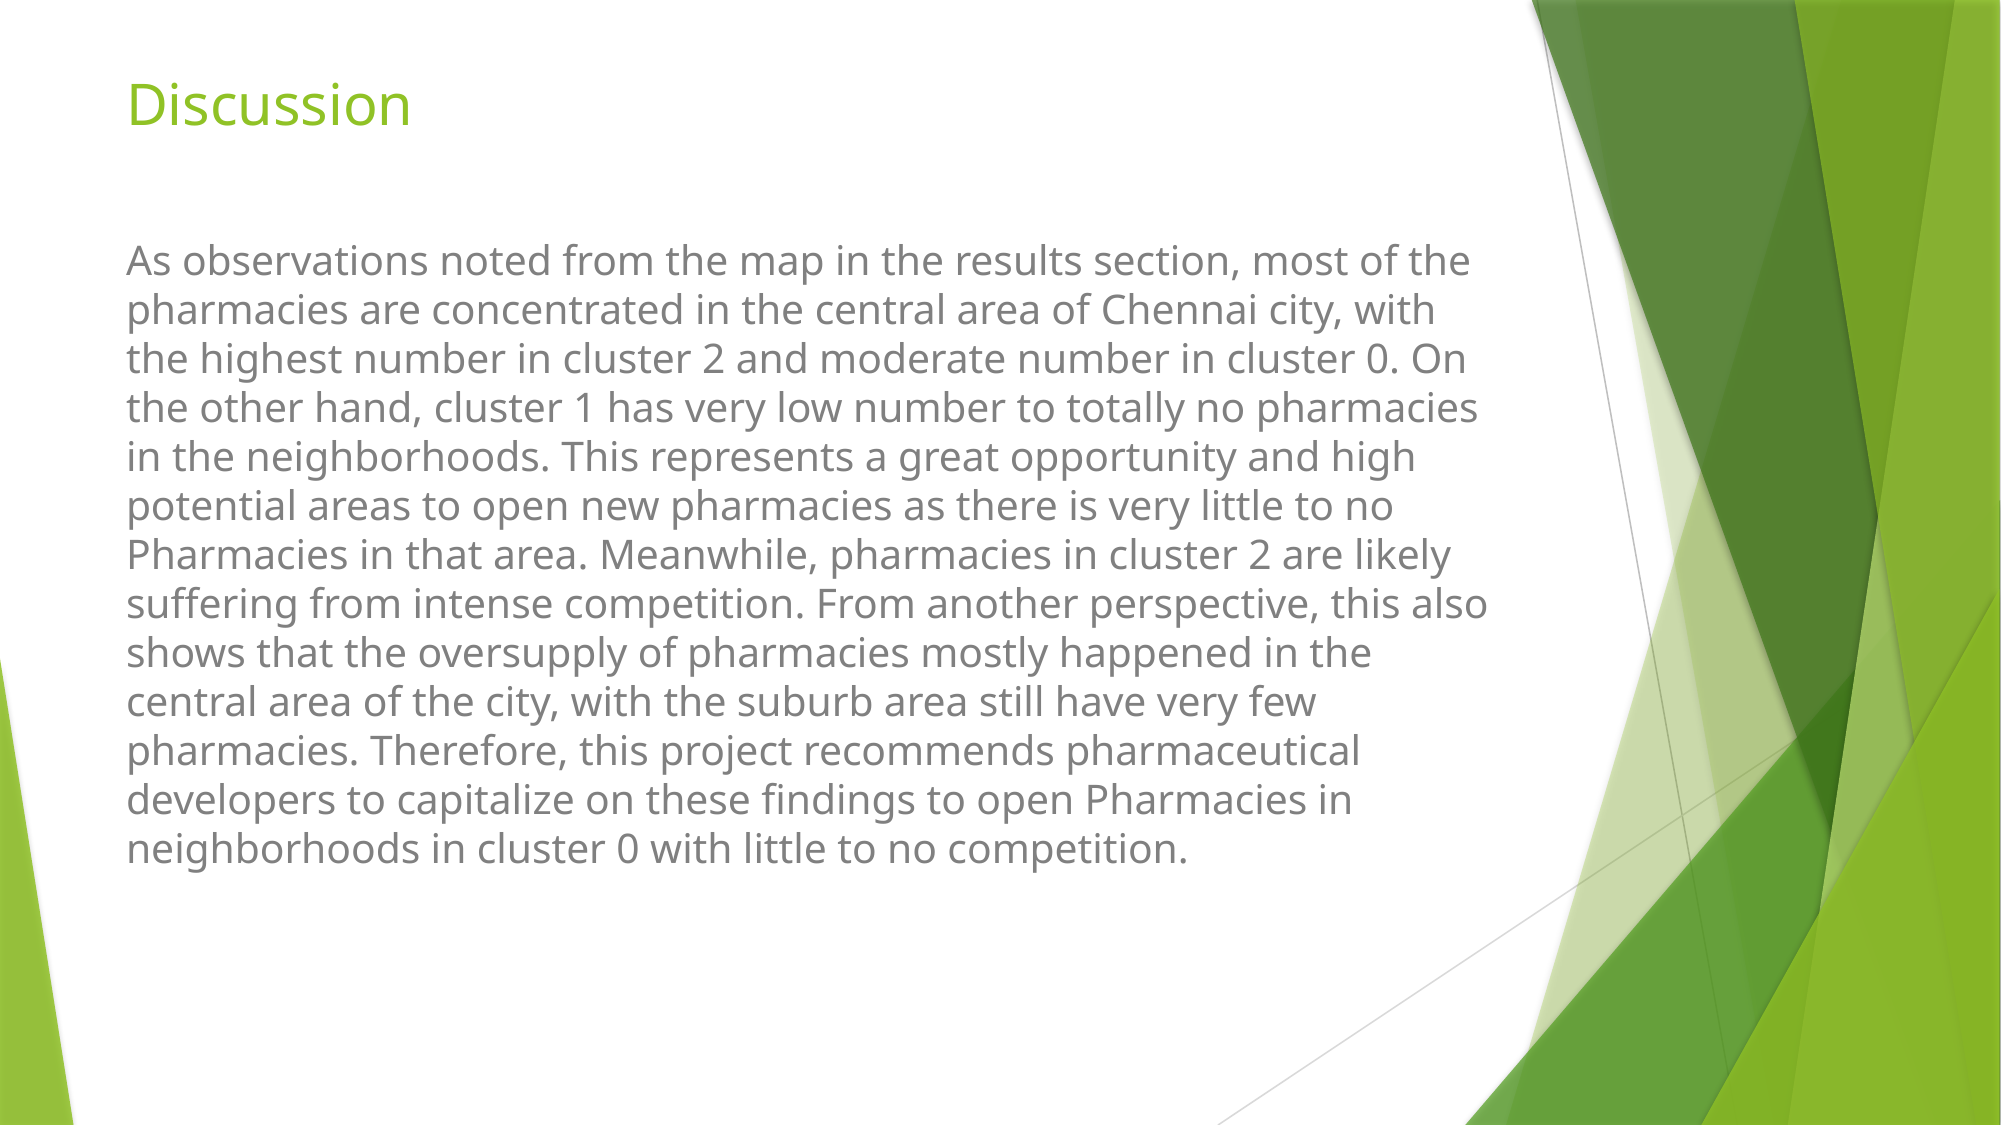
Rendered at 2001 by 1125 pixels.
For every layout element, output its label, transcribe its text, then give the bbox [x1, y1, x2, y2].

list As observations noted from the map in the results section, most of the pharmacies are concentrated in the central area of Chennai city, with the highest number in cluster 2 and moderate number in cluster 0. On the other hand, cluster 1 has very low number to totally no pharmacies in the neighborhoods. This represents a great opportunity and high potential areas to open new pharmacies as there is very little to no Pharmacies in that area. Meanwhile, pharmacies in cluster 2 are likely suffering from intense competition. From another perspective, this also shows that the oversupply of pharmacies mostly happened in the central area of the city, with the suburb area still have very few pharmacies. Therefore, this project recommends pharmaceutical developers to capitalize on these findings to open Pharmacies in neighborhoods in cluster 0 with little to no competition. [111, 227, 1522, 884]
title Discussion [111, 60, 1522, 145]
